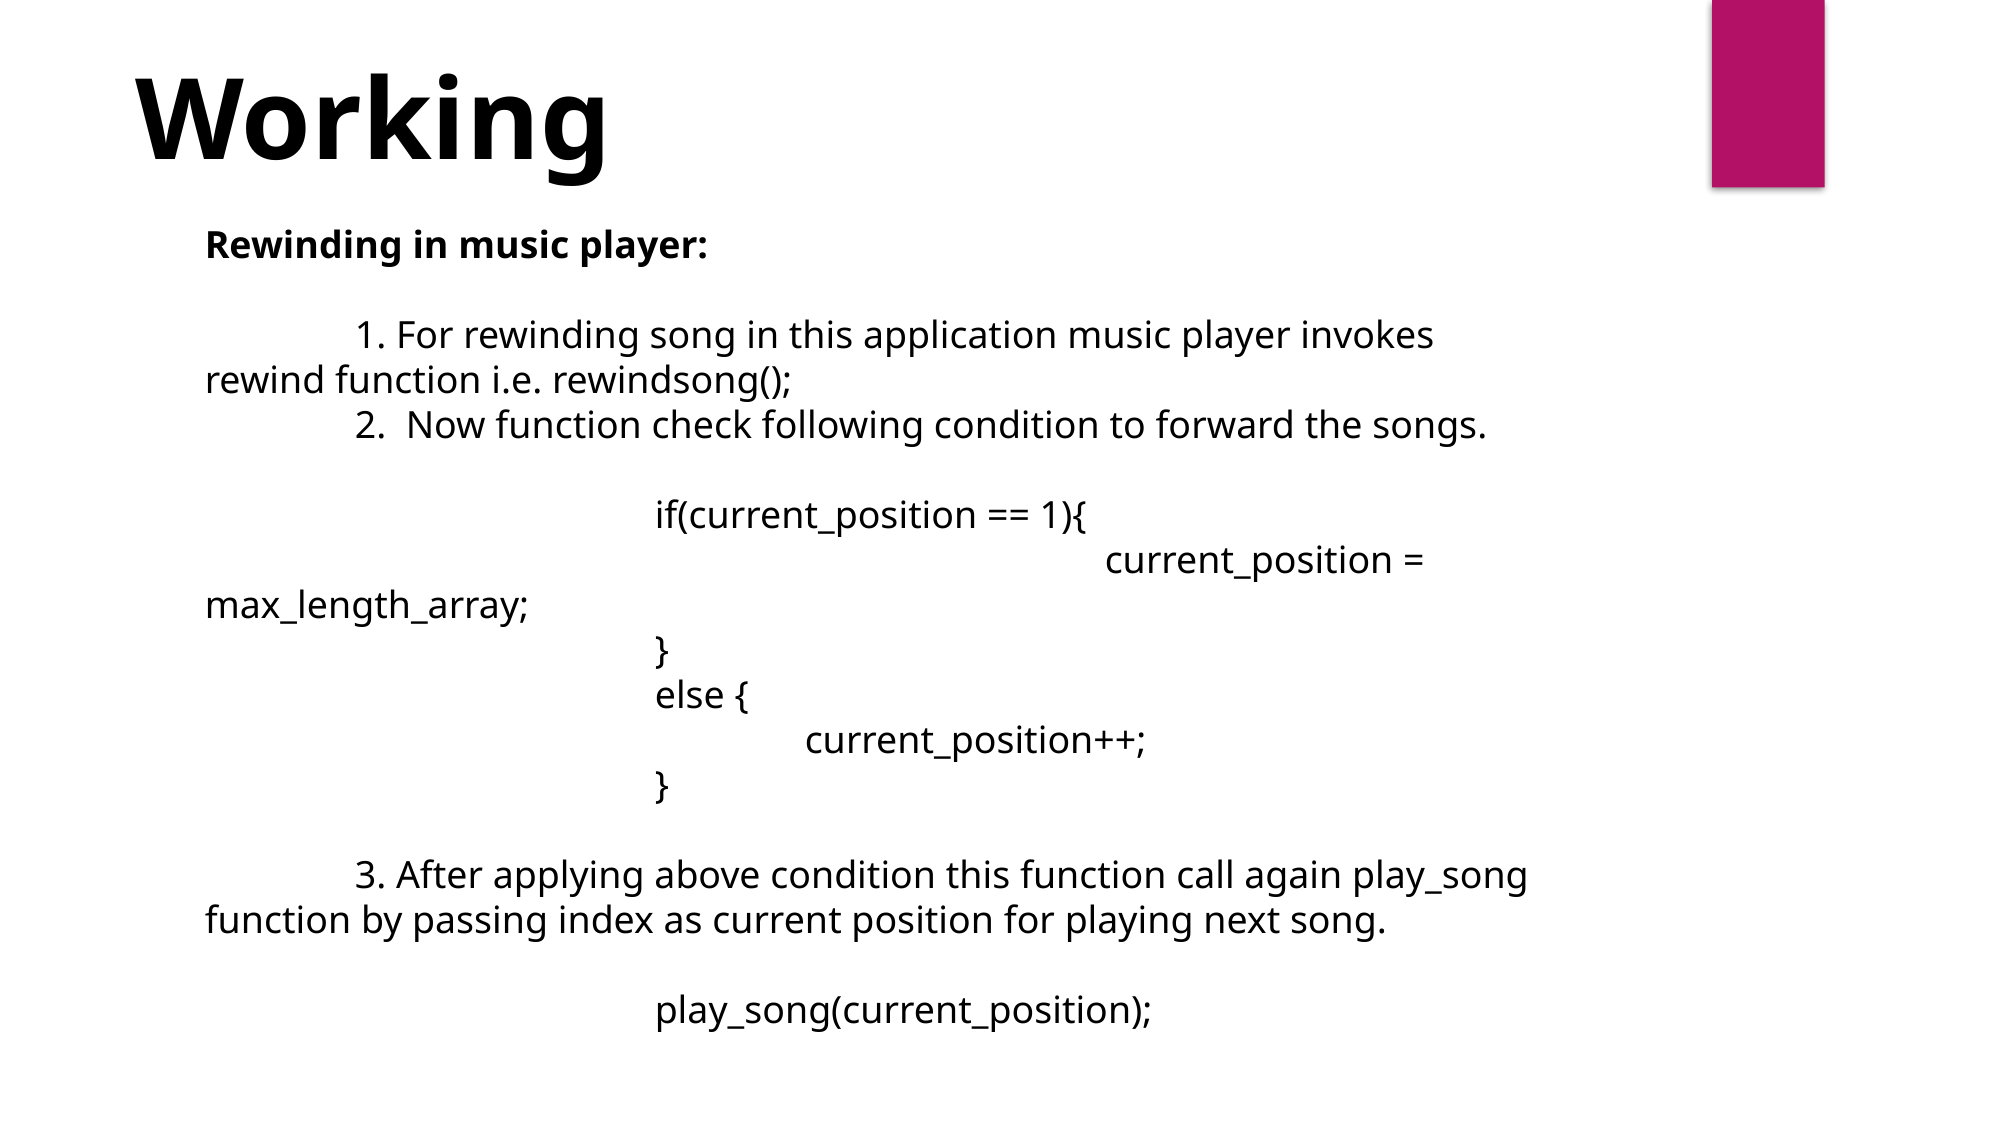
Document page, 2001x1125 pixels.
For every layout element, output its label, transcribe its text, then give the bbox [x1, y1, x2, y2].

text_box Rewinding in music player: 1. For rewinding song in this application music player invokes rewind function i.e. rewindsong(); 2. Now function check following condition to forward the songs. if(current_position == 1){ current_position = max_length_array; } else { current_position++; } 3. After applying above condition this function call again play_song function by passing index as current position for playing next song. play_song(current_position); [190, 213, 1581, 1039]
text_box Working [120, 40, 1034, 190]
